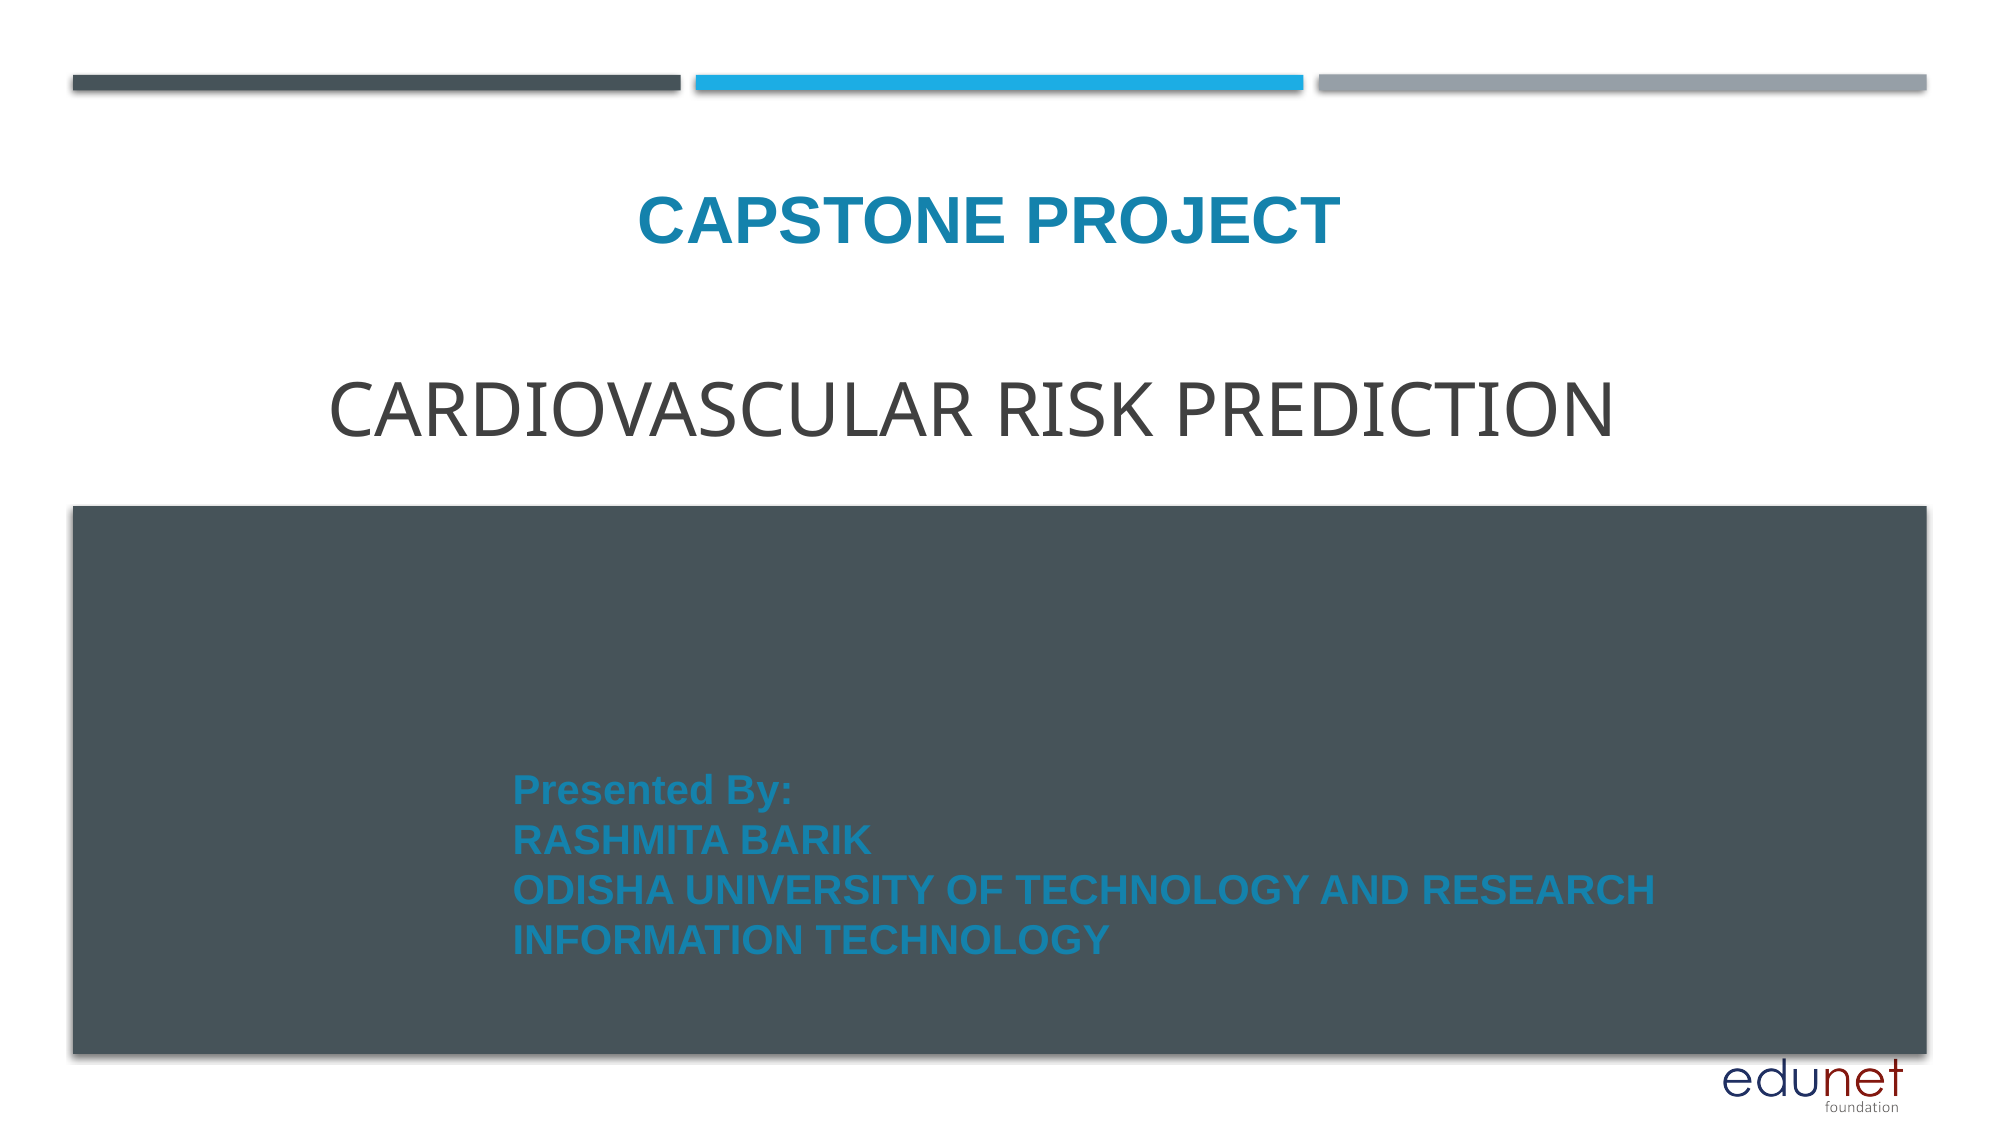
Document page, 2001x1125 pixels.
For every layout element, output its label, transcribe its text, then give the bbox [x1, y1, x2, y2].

picture [1719, 1056, 1905, 1116]
title Cardiovascular Risk Prediction [222, 298, 1723, 460]
text_box CAPSTONE PROJECT [0, 169, 2000, 265]
text_box Presented By: RASHMITA BARIK ODISHA UNIVERSITY OF TECHNOLOGY AND RESEARCH INFORMATION TECHNOLOGY [497, 755, 1807, 971]
